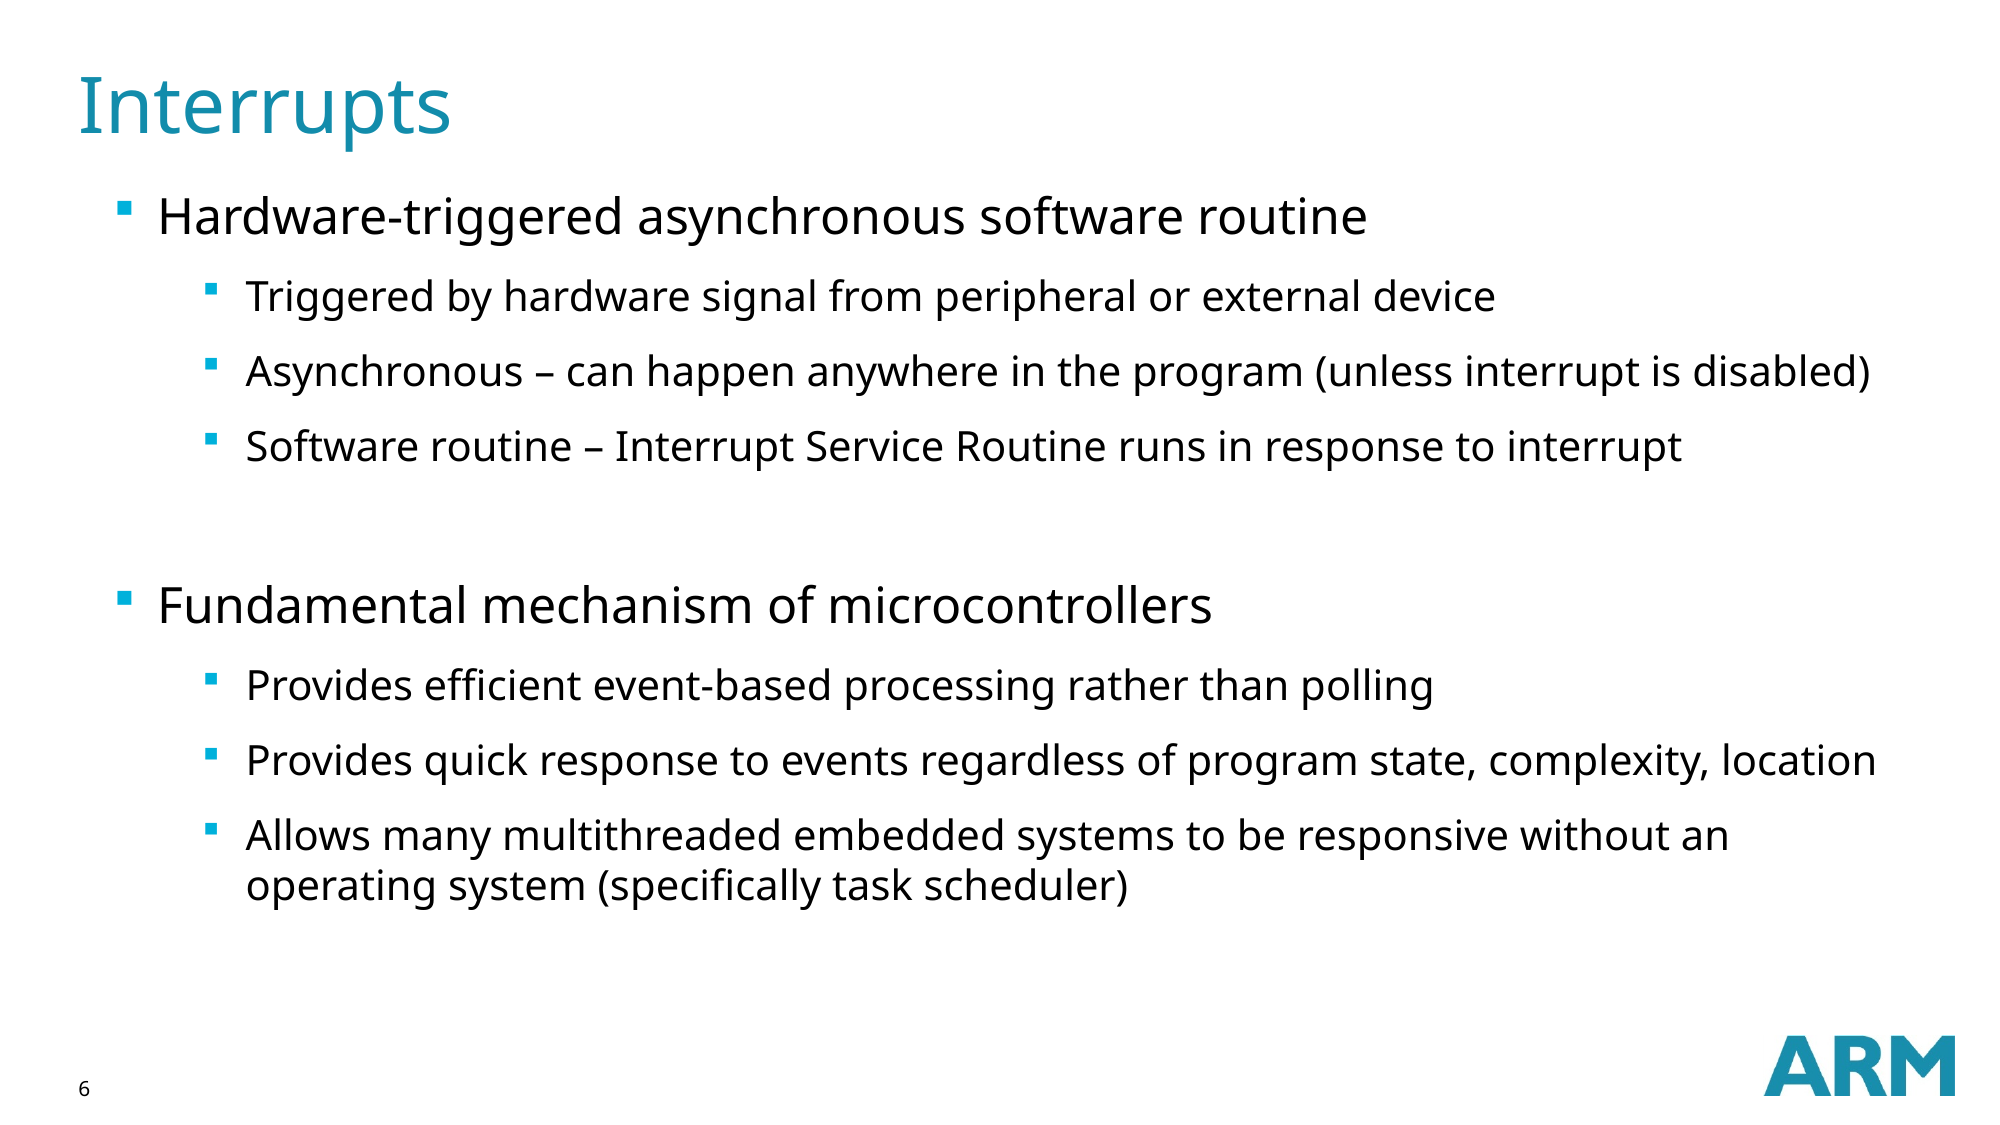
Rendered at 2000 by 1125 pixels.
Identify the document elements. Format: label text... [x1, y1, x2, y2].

picture [1763, 1035, 1955, 1096]
list Hardware-triggered asynchronous software routine Triggered by hardware signal from peripheral or external device Asynchronous – can happen anywhere in the program (unless interrupt is disabled) Software routine – Interrupt Service Routine runs in response to interrupt Fundamental mechanism of microcontrollers Provides efficient event-based processing rather than polling Provides quick response to events regardless of program state, complexity, location Allows many multithreaded embedded systems to be responsive without an operating system (specifically task scheduler) [113, 184, 1886, 1004]
title Interrupts [78, 55, 1910, 150]
